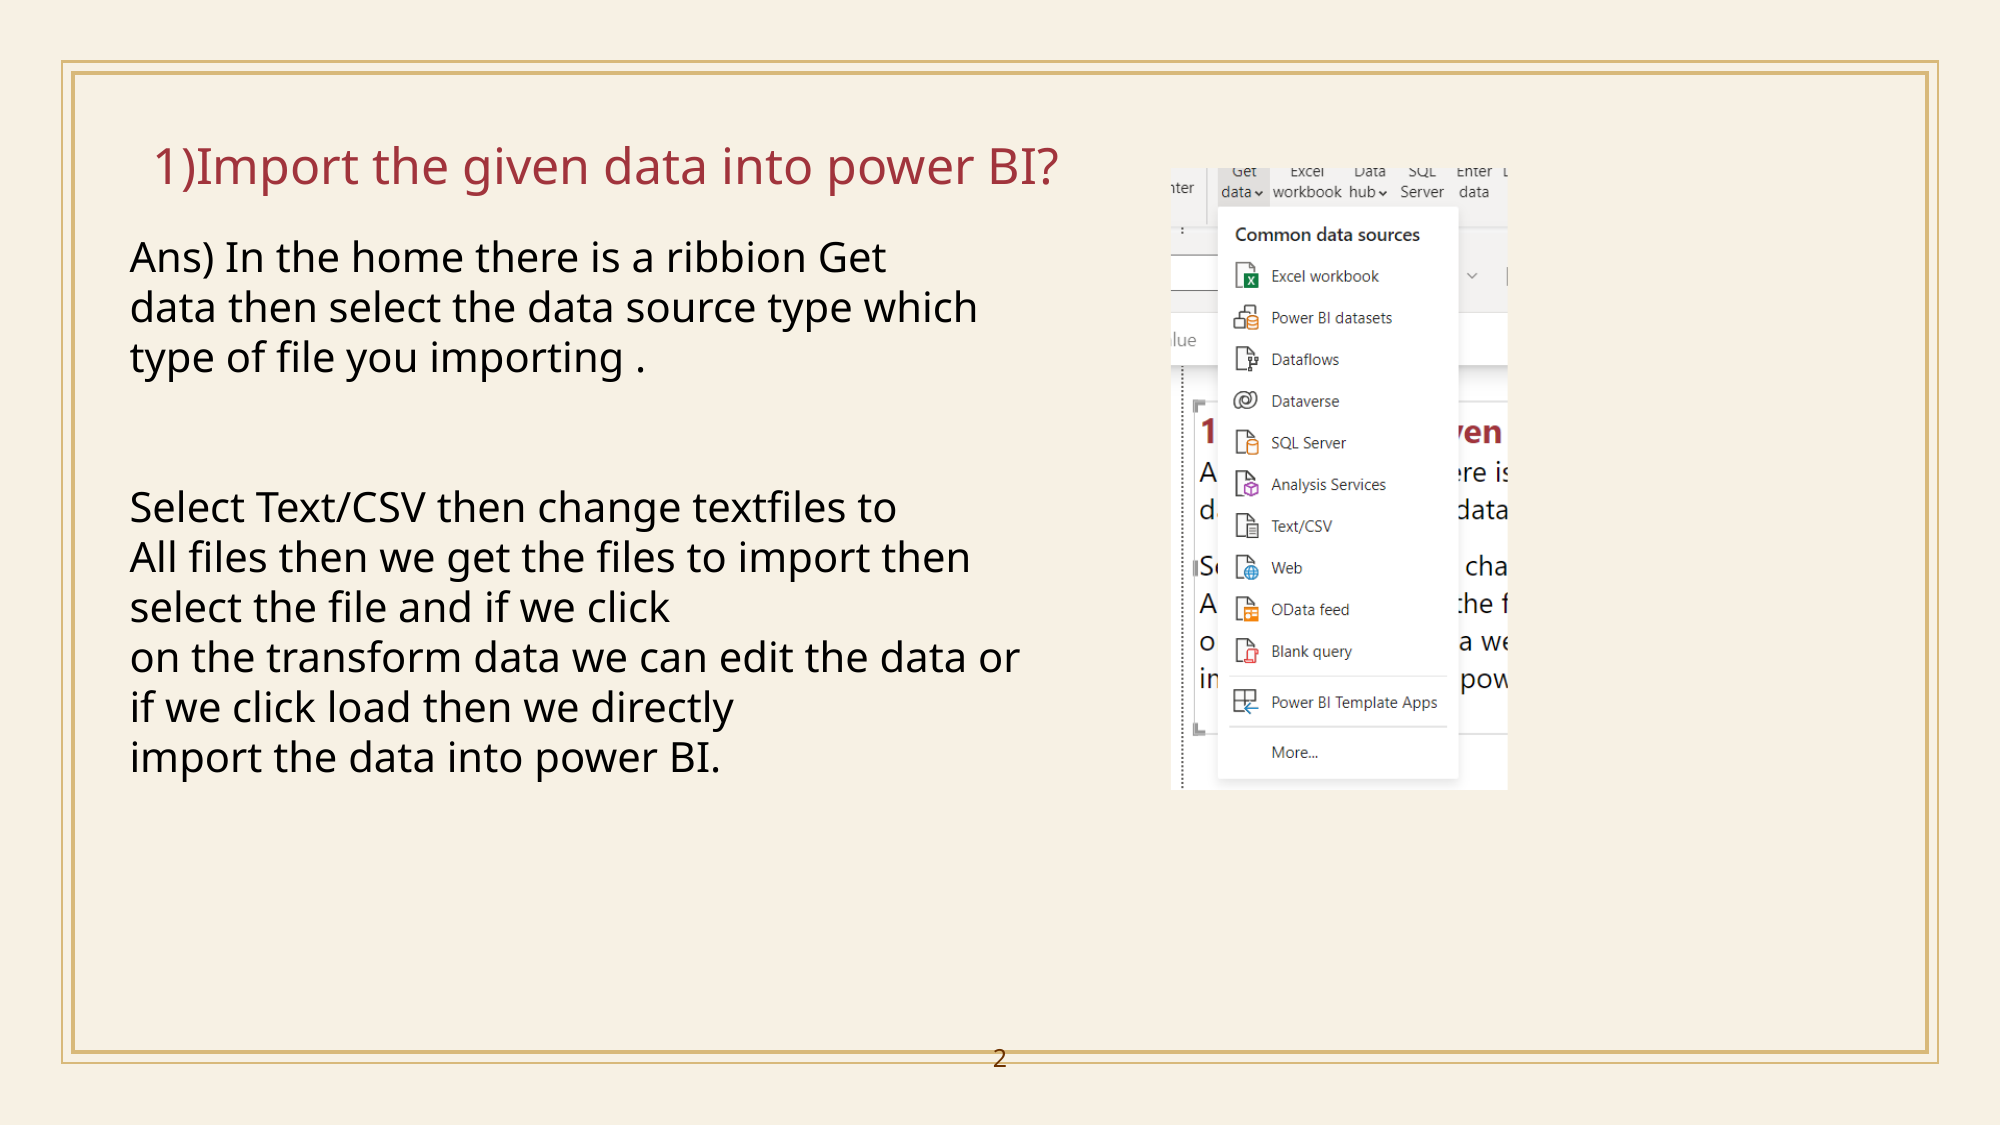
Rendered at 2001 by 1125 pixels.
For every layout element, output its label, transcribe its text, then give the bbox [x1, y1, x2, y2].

slide_number 2 [954, 1029, 1045, 1089]
title 1)Import the given data into power BI? [137, 59, 1863, 278]
text_box Ans) In the home there is a ribbion Get data then select the data source type which type of file you importing . Select Text/CSV then change textfiles to All files then we get the files to import then select the file and if we click on the transform data we can edit the data or if we click load then we directly import the data into power BI. [114, 223, 1060, 839]
picture [1170, 168, 1508, 790]
